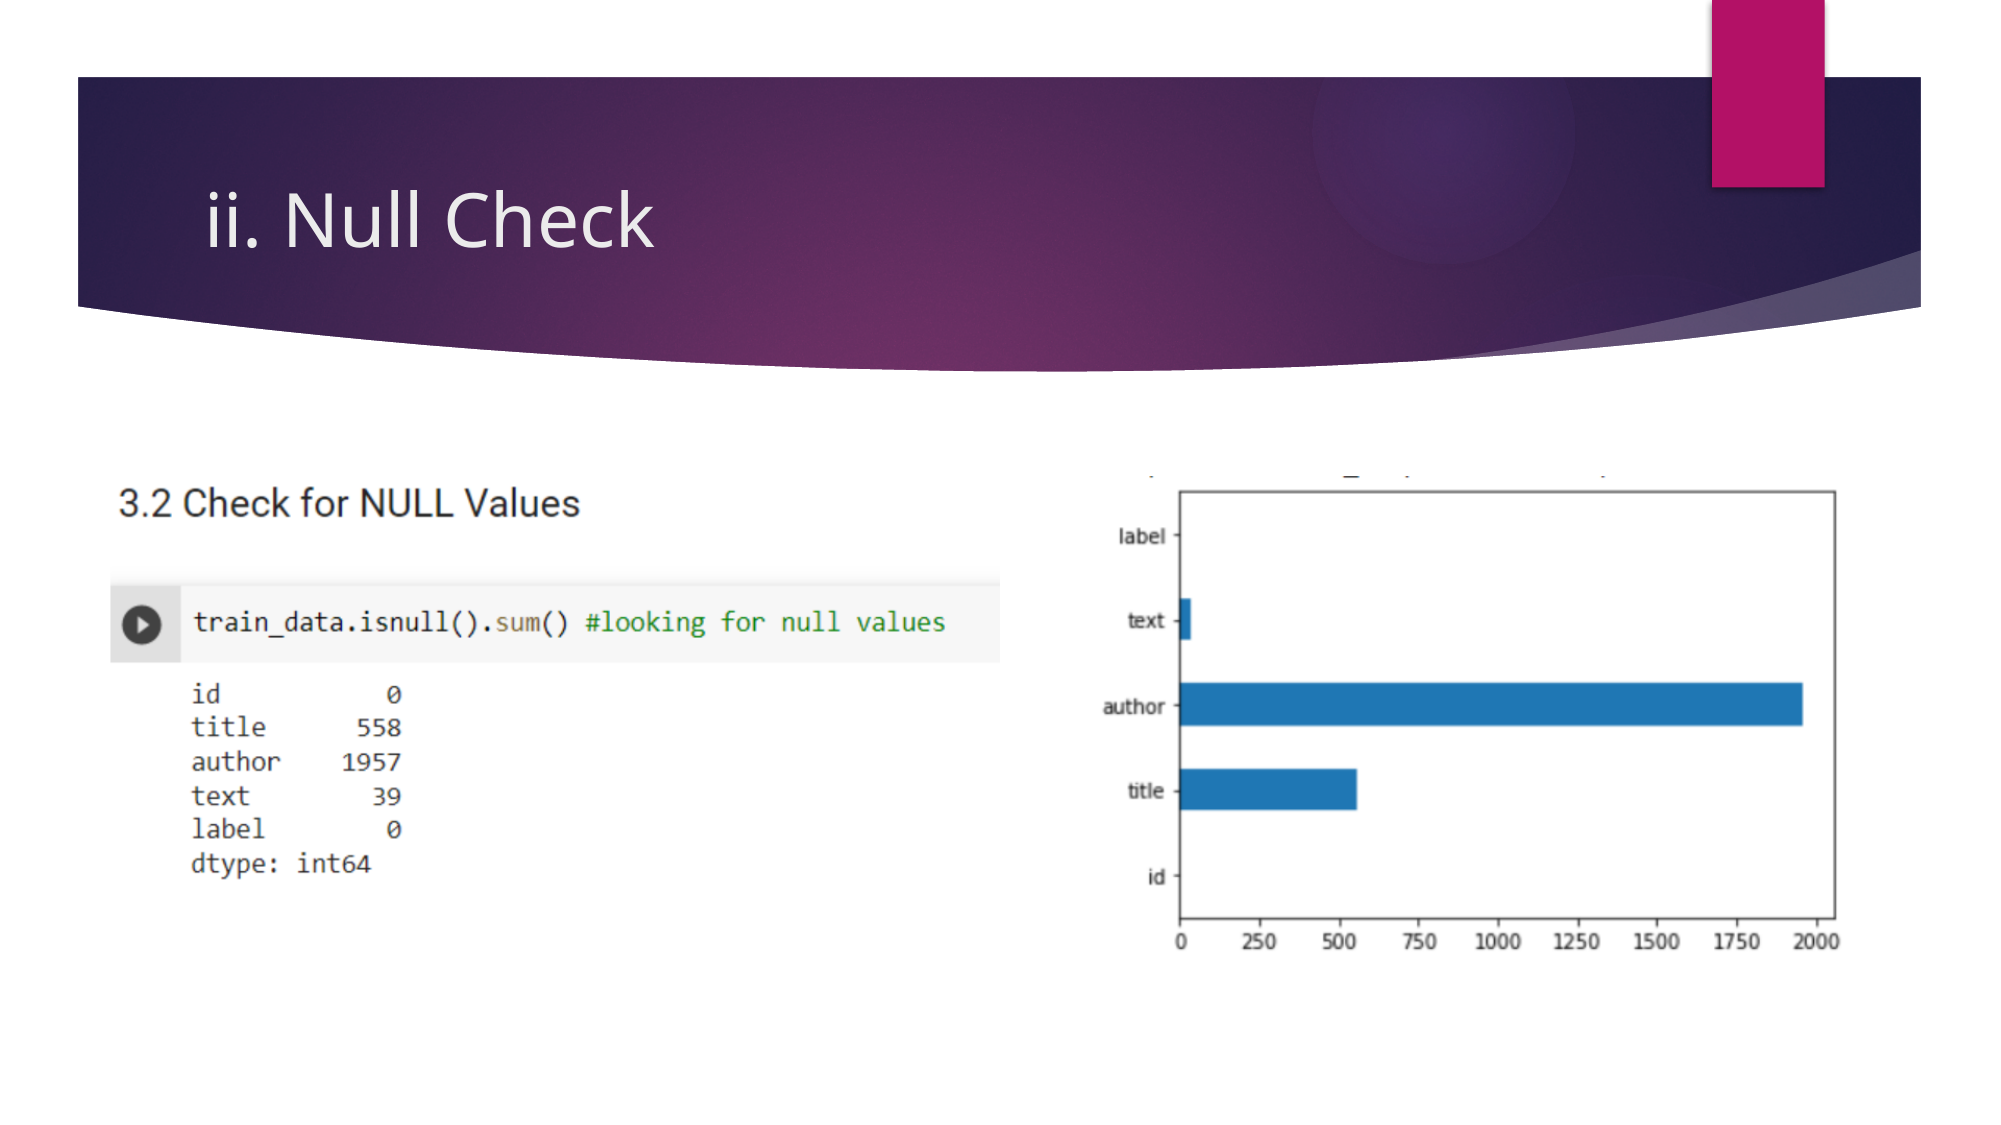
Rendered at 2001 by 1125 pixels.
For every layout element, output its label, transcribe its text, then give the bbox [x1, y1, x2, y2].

picture [1072, 476, 1884, 994]
picture [99, 476, 1001, 893]
title ii. Null Check [189, 159, 1627, 276]
